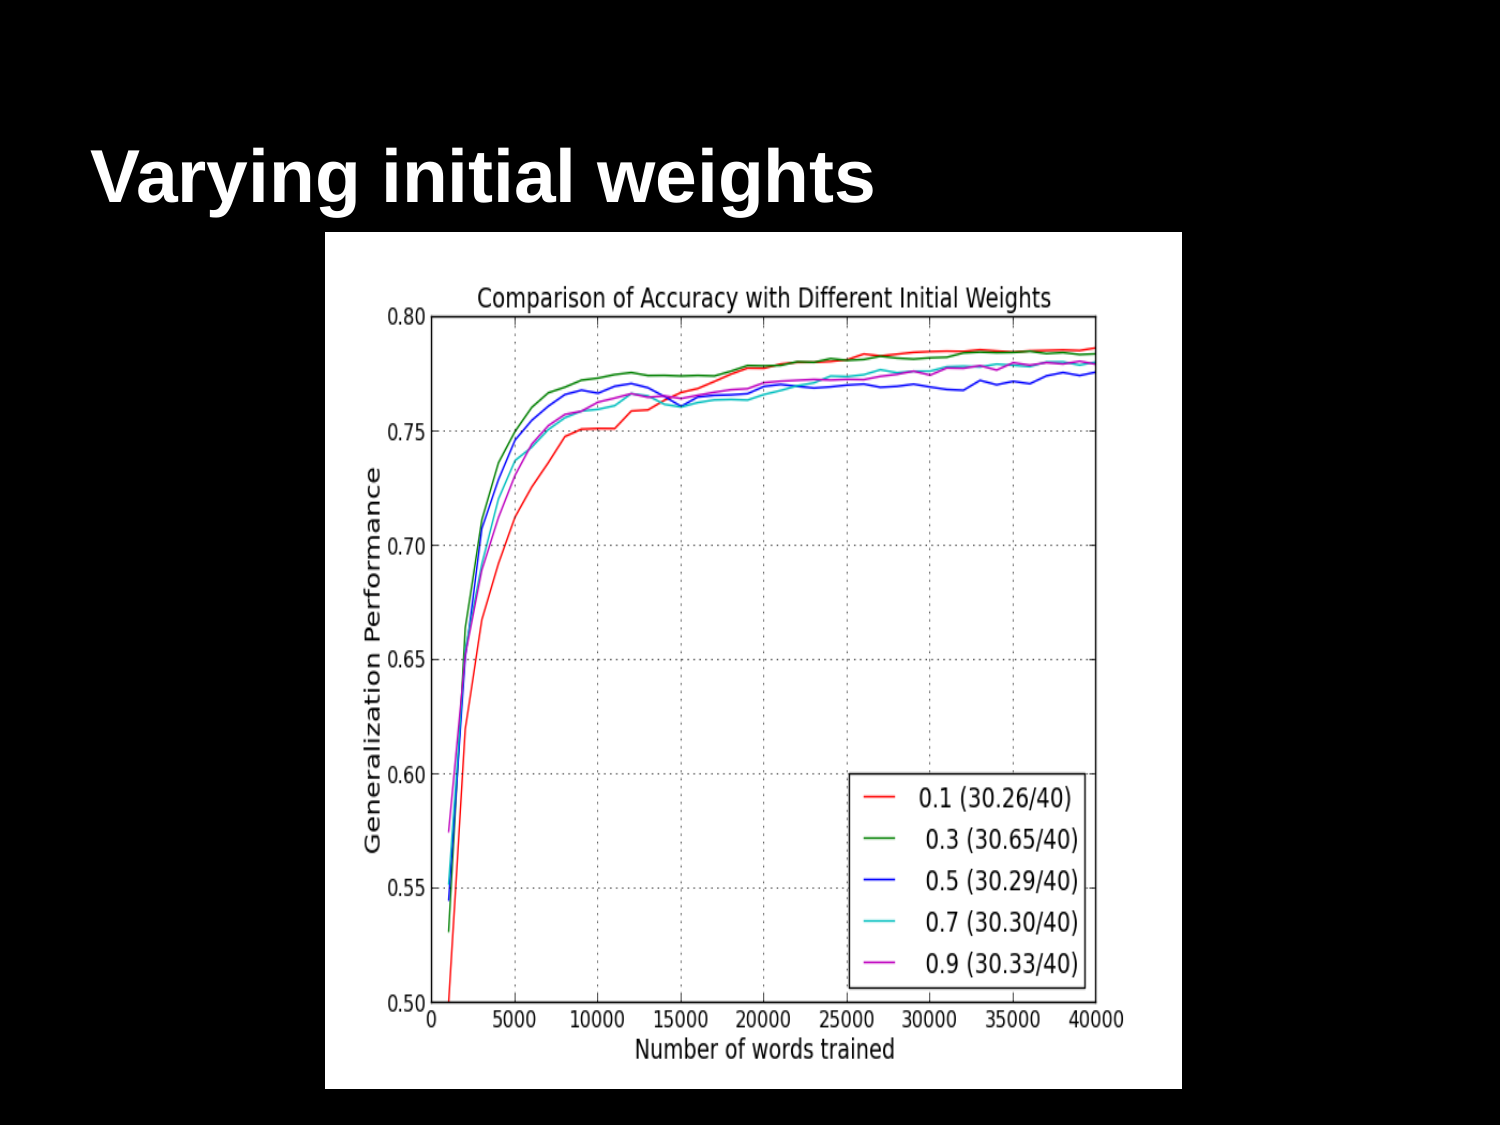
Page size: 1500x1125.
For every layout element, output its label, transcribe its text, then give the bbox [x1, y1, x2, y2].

picture [325, 232, 1183, 1090]
title Varying initial weights [75, 45, 1425, 233]
